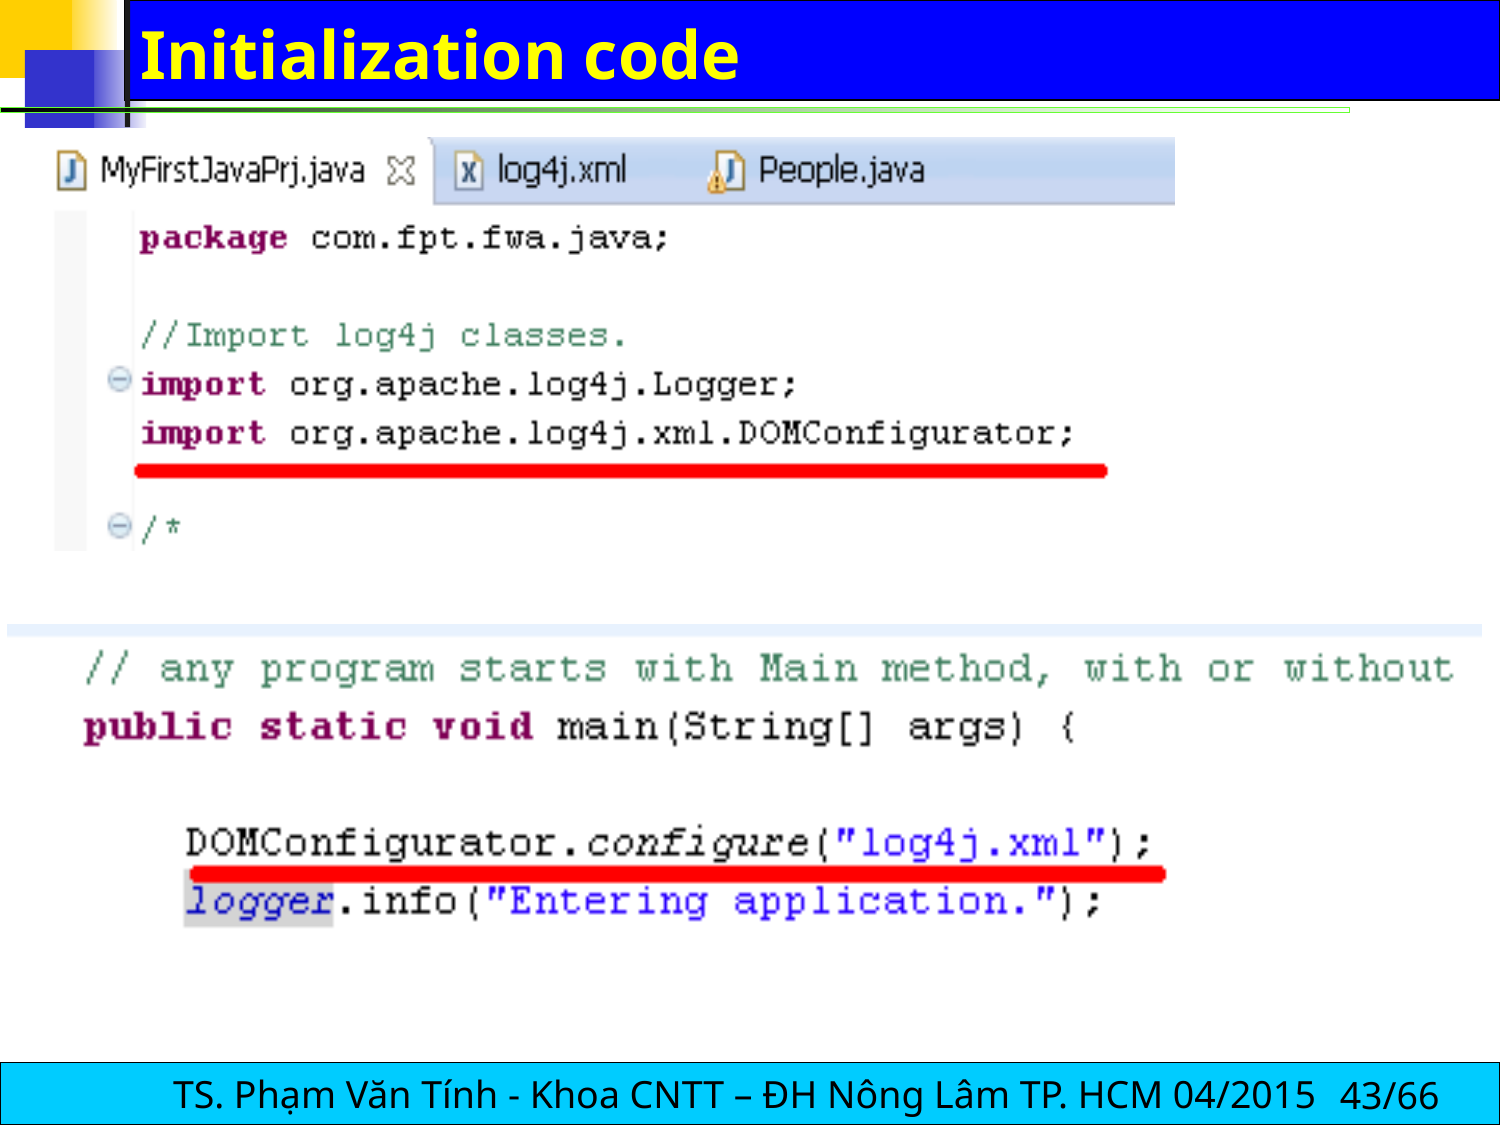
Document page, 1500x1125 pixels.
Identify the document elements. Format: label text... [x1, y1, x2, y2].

picture [7, 624, 1483, 991]
picture [49, 137, 1176, 552]
title Initialization code [124, 12, 1467, 101]
